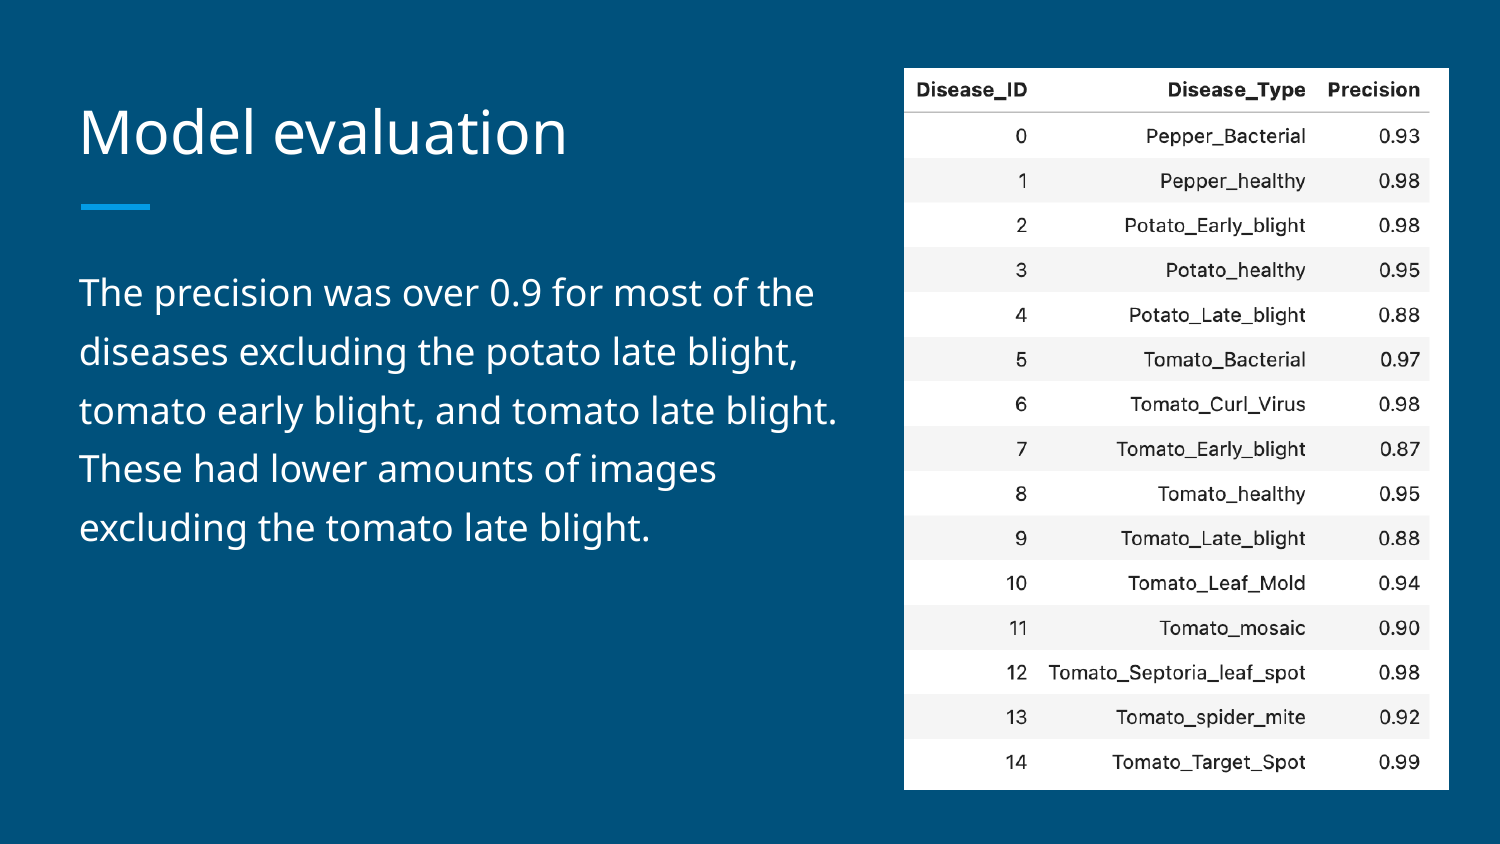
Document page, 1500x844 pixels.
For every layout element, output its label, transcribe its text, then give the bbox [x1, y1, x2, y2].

picture [905, 69, 1448, 789]
title Model evaluation [63, 75, 899, 188]
list The precision was over 0.9 for most of the diseases excluding the potato late blight, tomato early blight, and tomato late blight. These had lower amounts of images excluding the tomato late blight. [63, 244, 893, 750]
